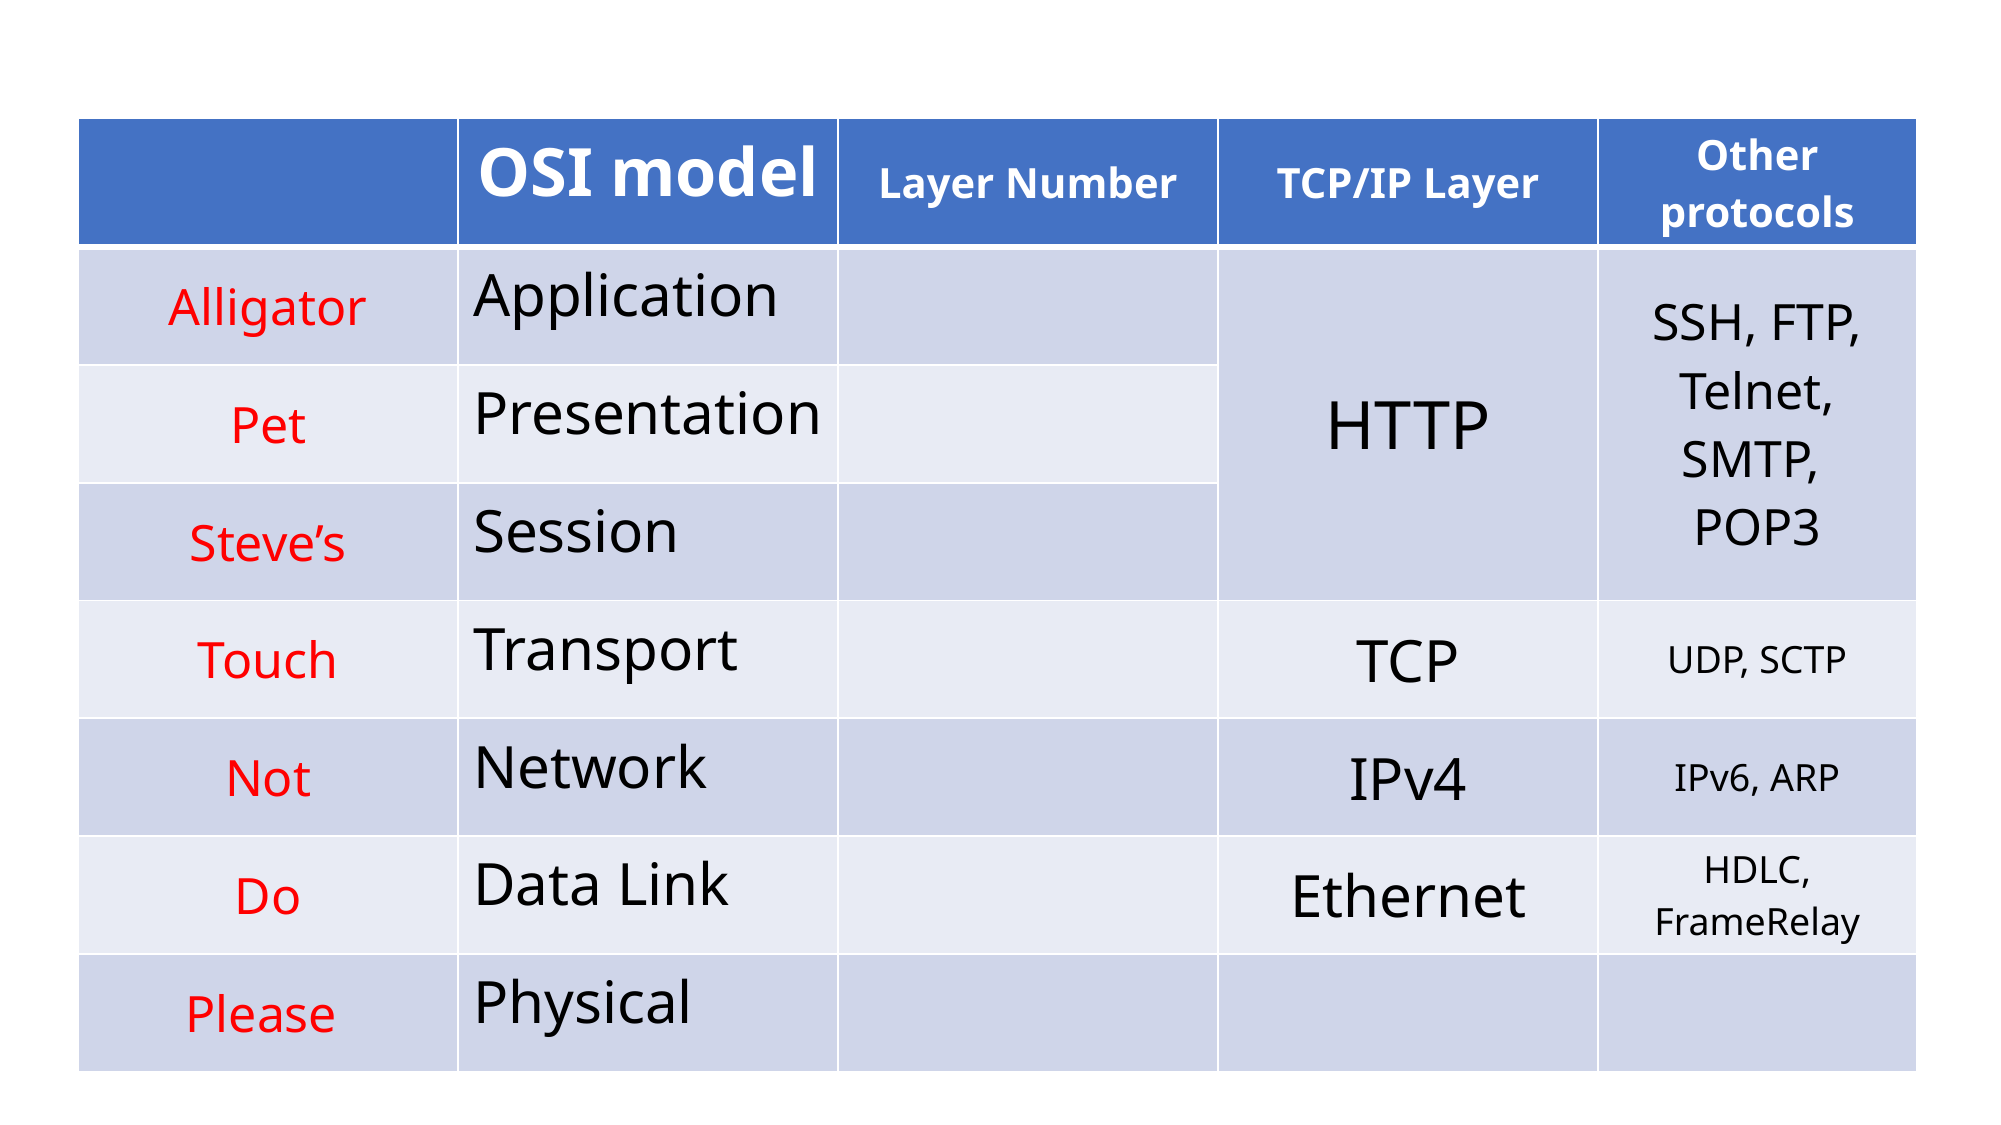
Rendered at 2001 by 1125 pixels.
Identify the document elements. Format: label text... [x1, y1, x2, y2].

table_cell Ethernet [1219, 837, 1597, 953]
table_cell [839, 250, 1217, 364]
table_cell [839, 837, 1217, 953]
table_header OSI model [459, 119, 837, 244]
table_cell [839, 601, 1217, 717]
table_cell Please [79, 955, 457, 1071]
table_cell IPv4 [1219, 719, 1597, 835]
table_cell [839, 366, 1217, 482]
table_cell [839, 719, 1217, 835]
table_cell Not [79, 719, 457, 835]
table_cell Network [459, 719, 837, 835]
table_cell IPv6, ARP [1599, 719, 1916, 835]
table_cell [839, 484, 1217, 600]
table_cell Application [459, 250, 837, 364]
table_header Other protocols [1599, 119, 1916, 244]
table_cell [1219, 955, 1597, 1071]
table_cell Transport [459, 601, 837, 717]
table_header [79, 119, 457, 244]
table_cell Touch [79, 601, 457, 717]
table_header TCP/IP Layer [1219, 119, 1597, 244]
table_cell [1599, 955, 1916, 1071]
table_cell Data Link [459, 837, 837, 953]
table_cell HDLC, FrameRelay [1599, 837, 1916, 953]
table_cell HTTP [1219, 250, 1597, 600]
table_cell SSH, FTP, Telnet, SMTP, POP3 [1599, 250, 1916, 600]
table_cell Presentation [459, 366, 837, 482]
table_header Layer Number [839, 119, 1217, 244]
table_cell Alligator [79, 250, 457, 364]
table_cell Session [459, 484, 837, 600]
table_cell UDP, SCTP [1599, 601, 1916, 717]
table_cell Pet [79, 366, 457, 482]
table_cell Steve’s [79, 484, 457, 600]
table_cell Do [79, 837, 457, 953]
table_cell TCP [1219, 601, 1597, 717]
table_cell [839, 955, 1217, 1071]
table_cell Physical [459, 955, 837, 1071]
